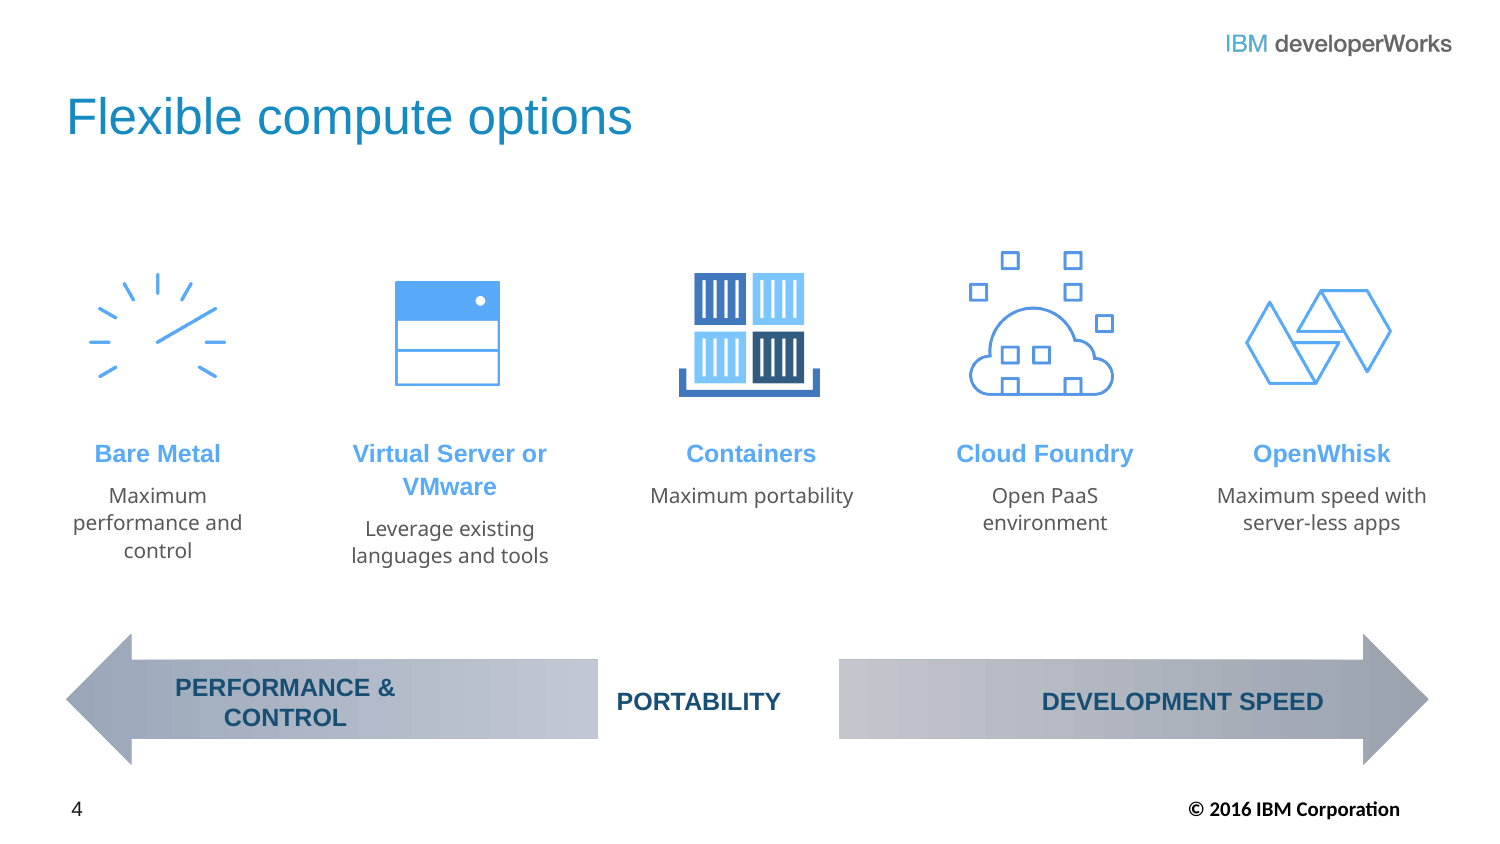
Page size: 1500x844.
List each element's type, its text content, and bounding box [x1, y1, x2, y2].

list Flexible compute options [51, 210, 1449, 754]
picture [1244, 289, 1392, 386]
picture [88, 273, 227, 378]
text_box Virtual Server or VMware Leverage existing languages and tools [343, 434, 557, 623]
picture [395, 281, 501, 386]
text_box Cloud Foundry Open PaaS environment [938, 434, 1152, 623]
picture [679, 273, 820, 397]
text_box Bare Metal Maximum performance and control [51, 434, 265, 623]
text_box PERFORMANCE & CONTROL [130, 668, 441, 735]
picture [968, 251, 1114, 397]
text_box [838, 633, 1429, 765]
text_box OpenWhisk Maximum speed with server-less apps [1215, 434, 1429, 623]
text_box PORTABILITY [613, 681, 785, 719]
slide_number 4 [56, 783, 407, 829]
text_box Containers Maximum portability [644, 434, 859, 623]
text_box DEVELOPMENT SPEED [1038, 681, 1328, 719]
title Flexible compute options [51, 75, 1449, 153]
text_box [65, 633, 598, 765]
picture [1225, 31, 1453, 59]
